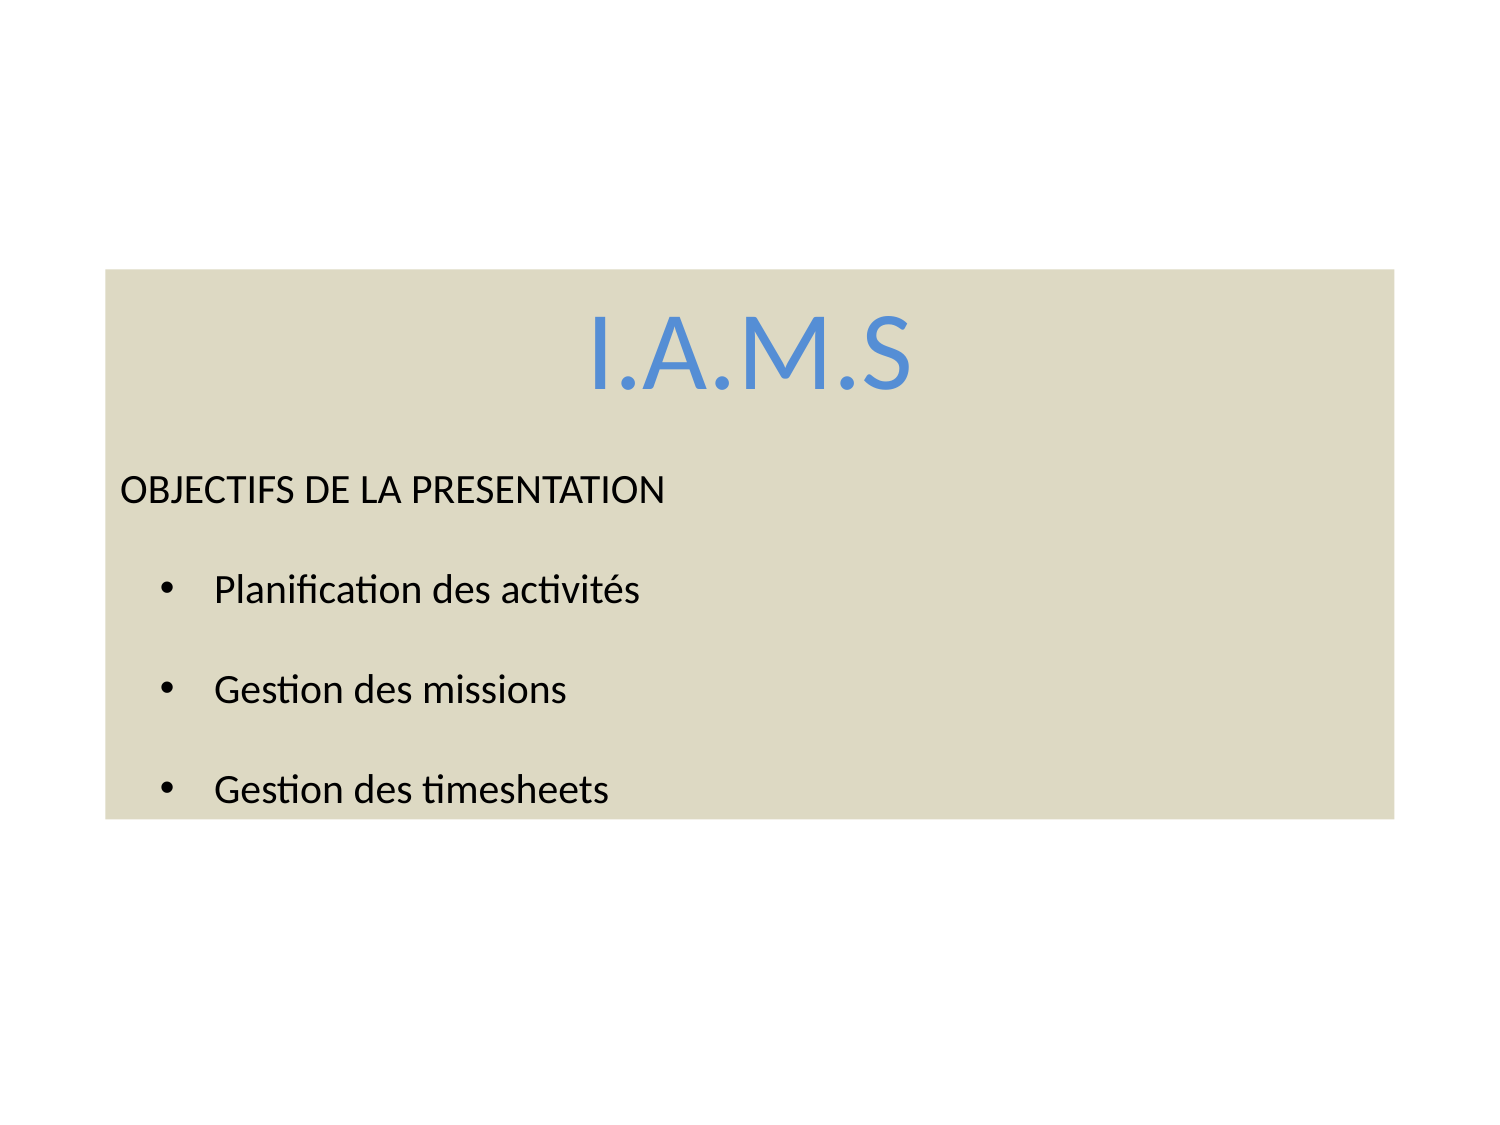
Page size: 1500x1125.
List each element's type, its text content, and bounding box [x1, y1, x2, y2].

text_box I.A.M.S OBJECTIFS DE LA PRESENTATION Planification des activités Gestion des missions Gestion des timesheets [105, 269, 1395, 820]
